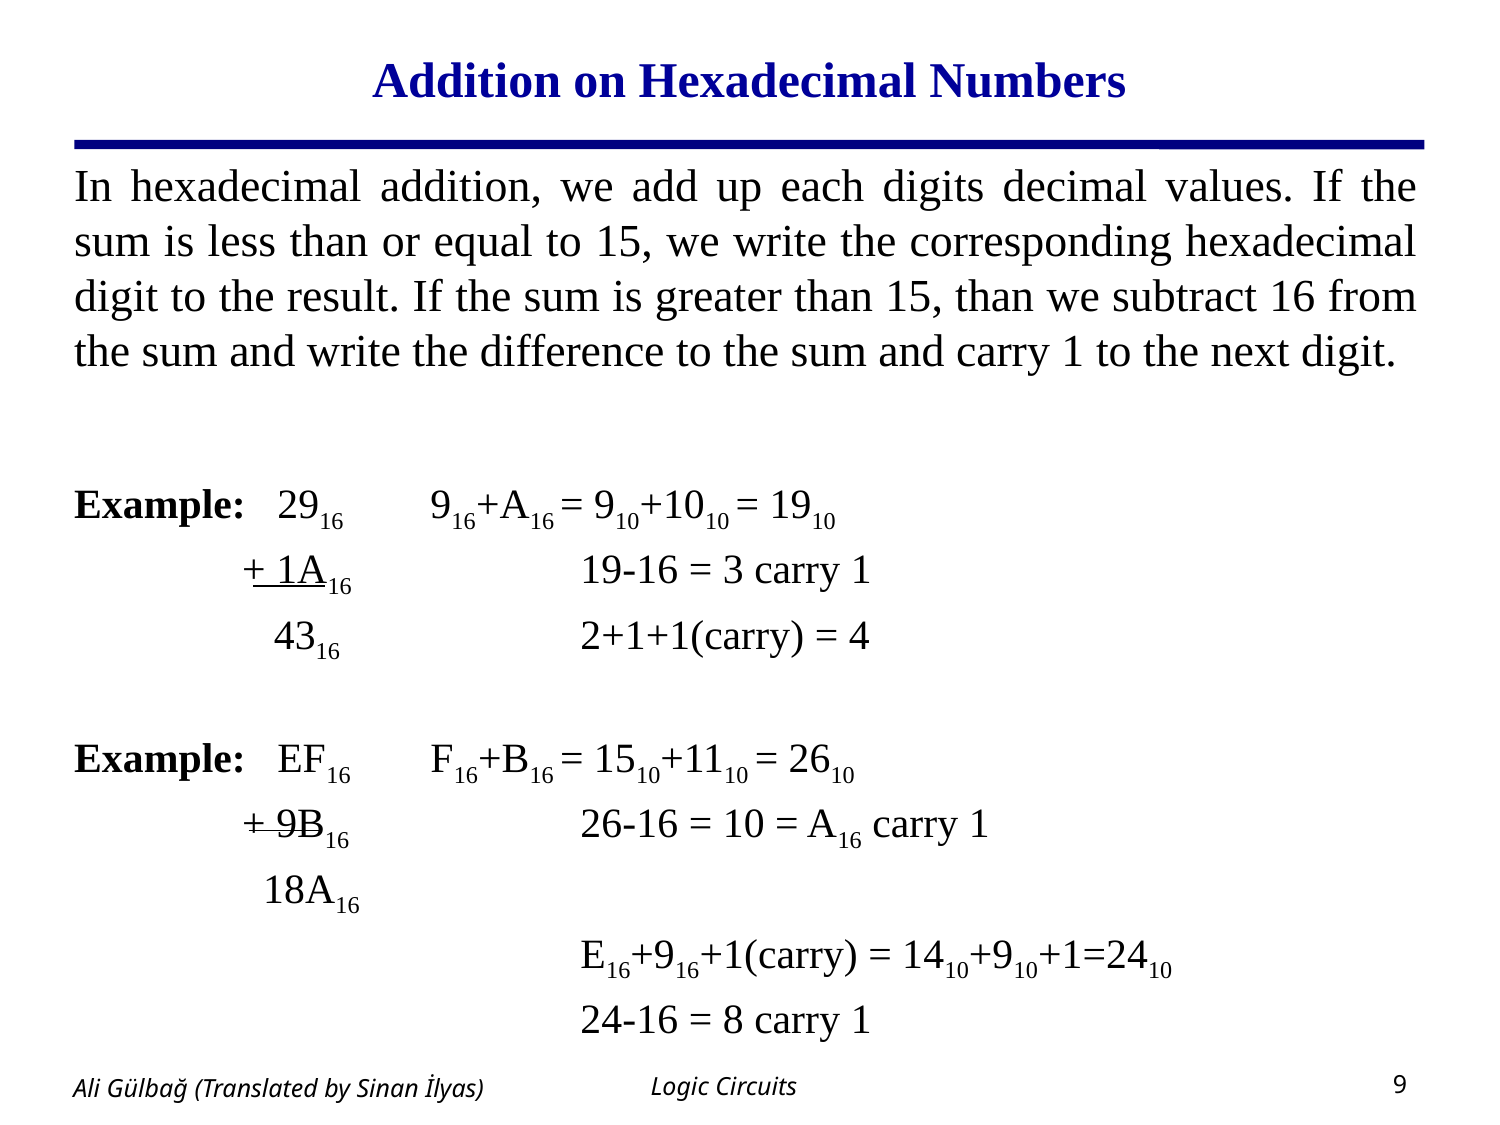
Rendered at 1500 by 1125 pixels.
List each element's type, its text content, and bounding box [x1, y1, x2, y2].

list In hexadecimal addition, we add up each digits decimal values. If the sum is less than or equal to 15, we write the corresponding hexadecimal digit to the result. If the sum is greater than 15, than we subtract 16 from the sum and write the difference to the sum and carry 1 to the next digit. Example: 2916 916+A16 = 910+1010 = 1910 + 1A16 19-16 = 3 carry 1 4316 2+1+1(carry) = 4 Example: EF16 F16+B16 = 1510+1110 = 2610 + 9B16 26-16 = 10 = A16 carry 1 18A16 E16+916+1(carry) = 1410+910+1=2410 24-16 = 8 carry 1 [58, 147, 1434, 1025]
footer Logic Circuits [454, 1049, 993, 1125]
title Addition on Hexadecimal Numbers [111, 12, 1388, 143]
